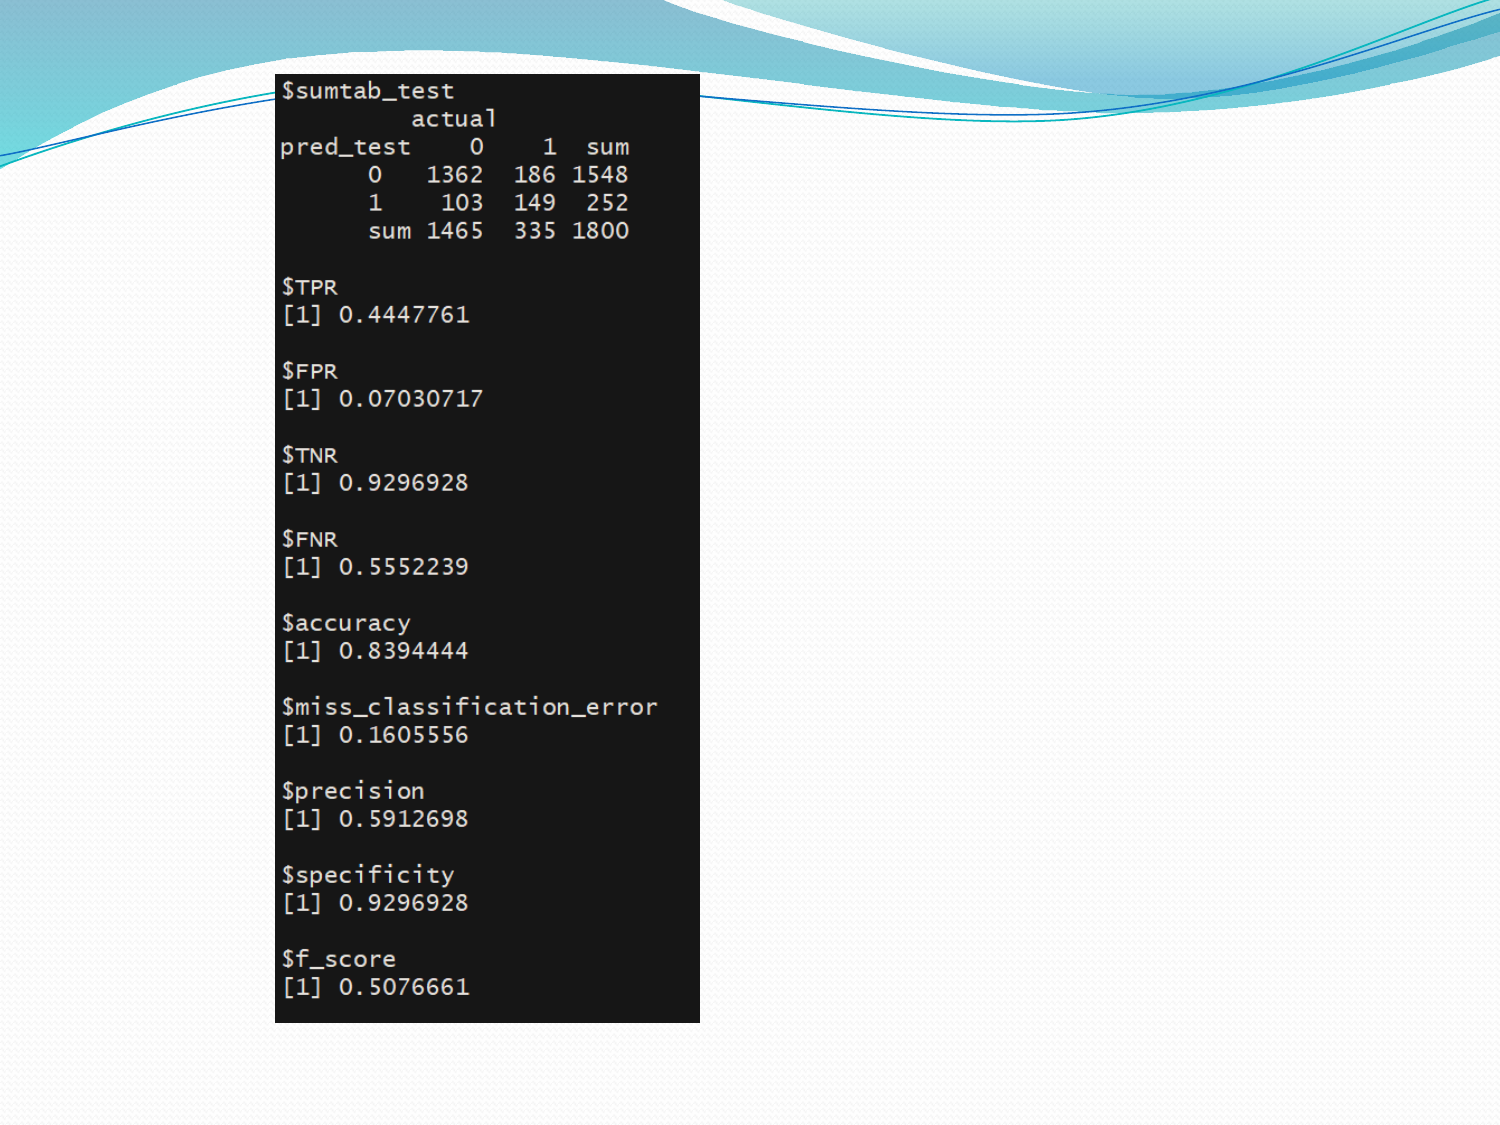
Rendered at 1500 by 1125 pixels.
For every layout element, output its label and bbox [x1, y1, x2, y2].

list [274, 74, 701, 1023]
